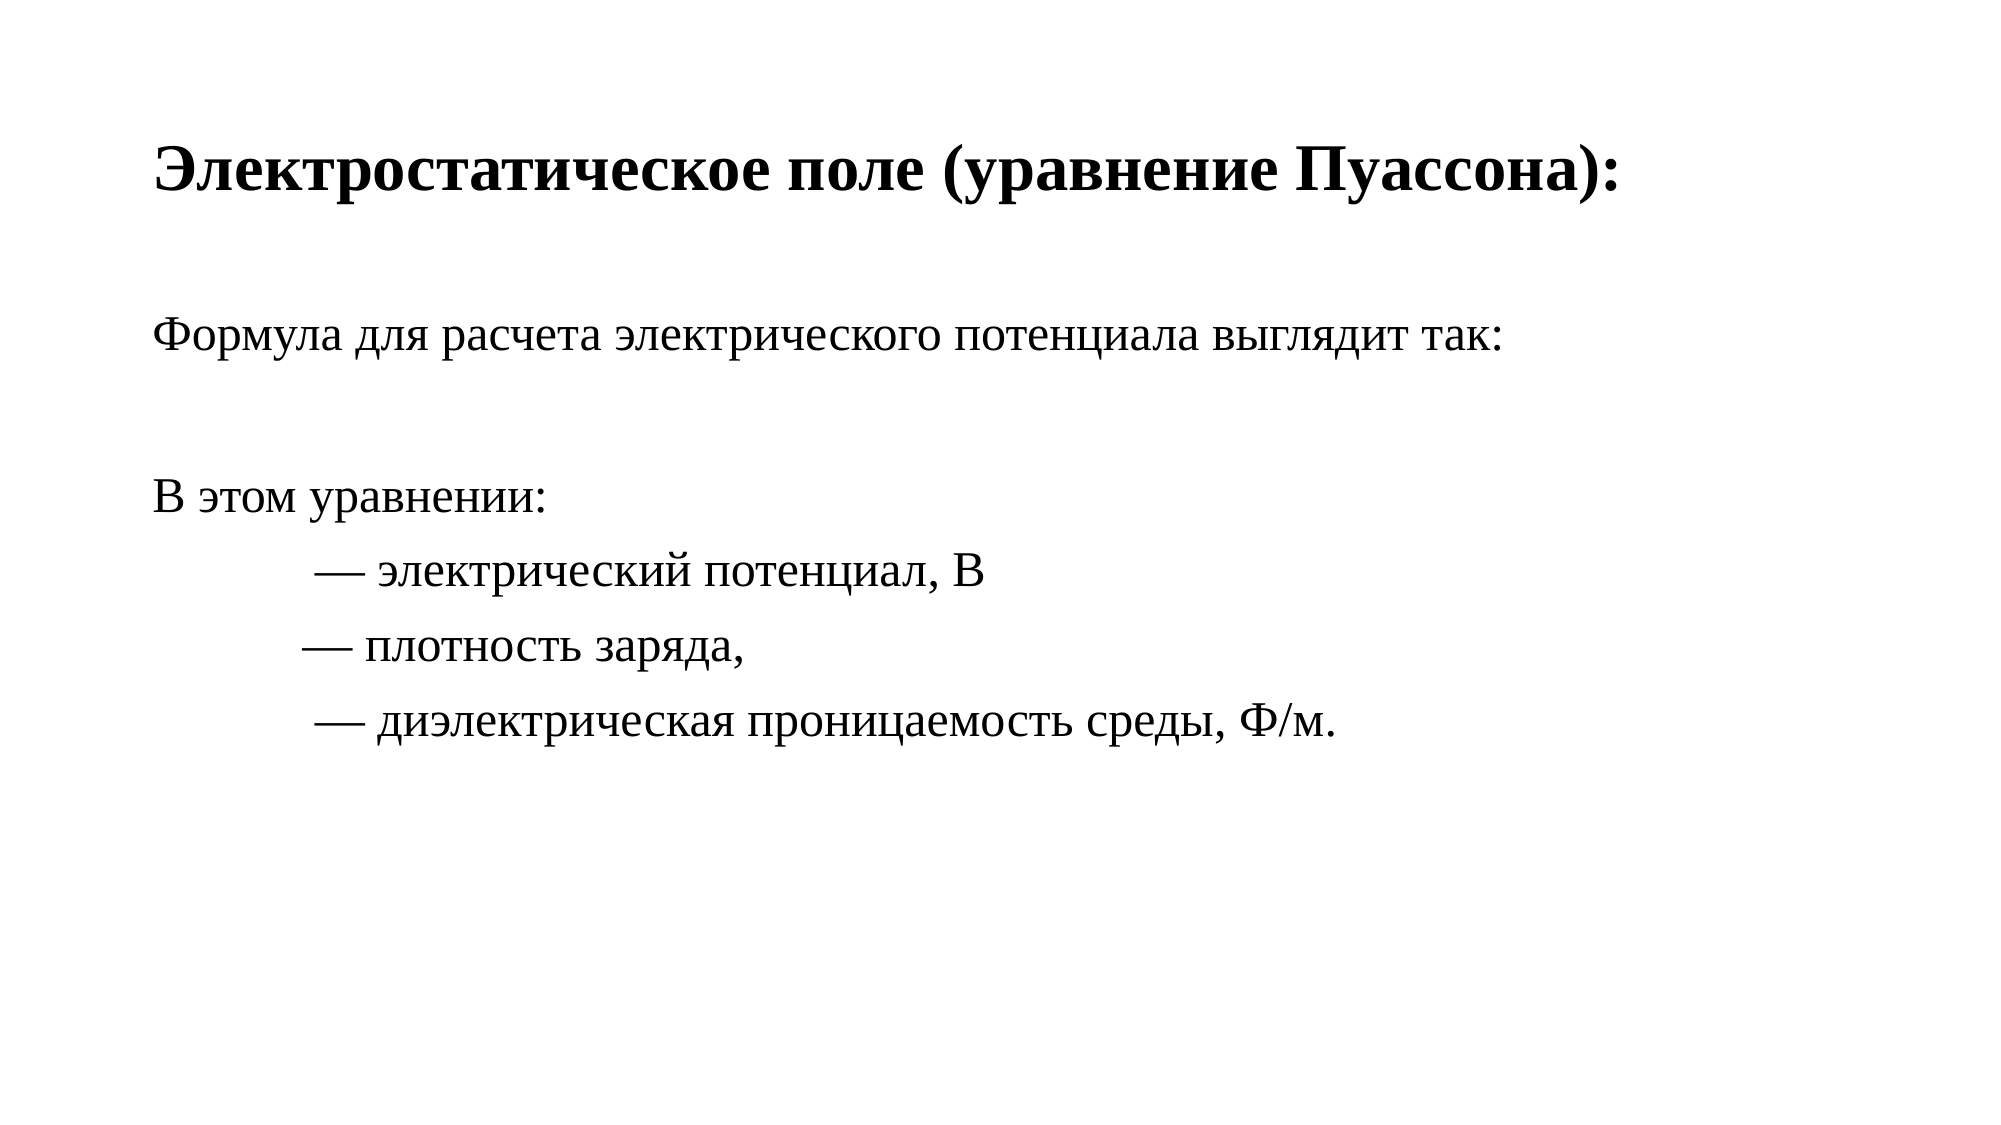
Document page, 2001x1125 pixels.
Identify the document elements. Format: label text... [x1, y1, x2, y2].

title Электростатическое поле (уравнение Пуассона): [137, 59, 1863, 278]
